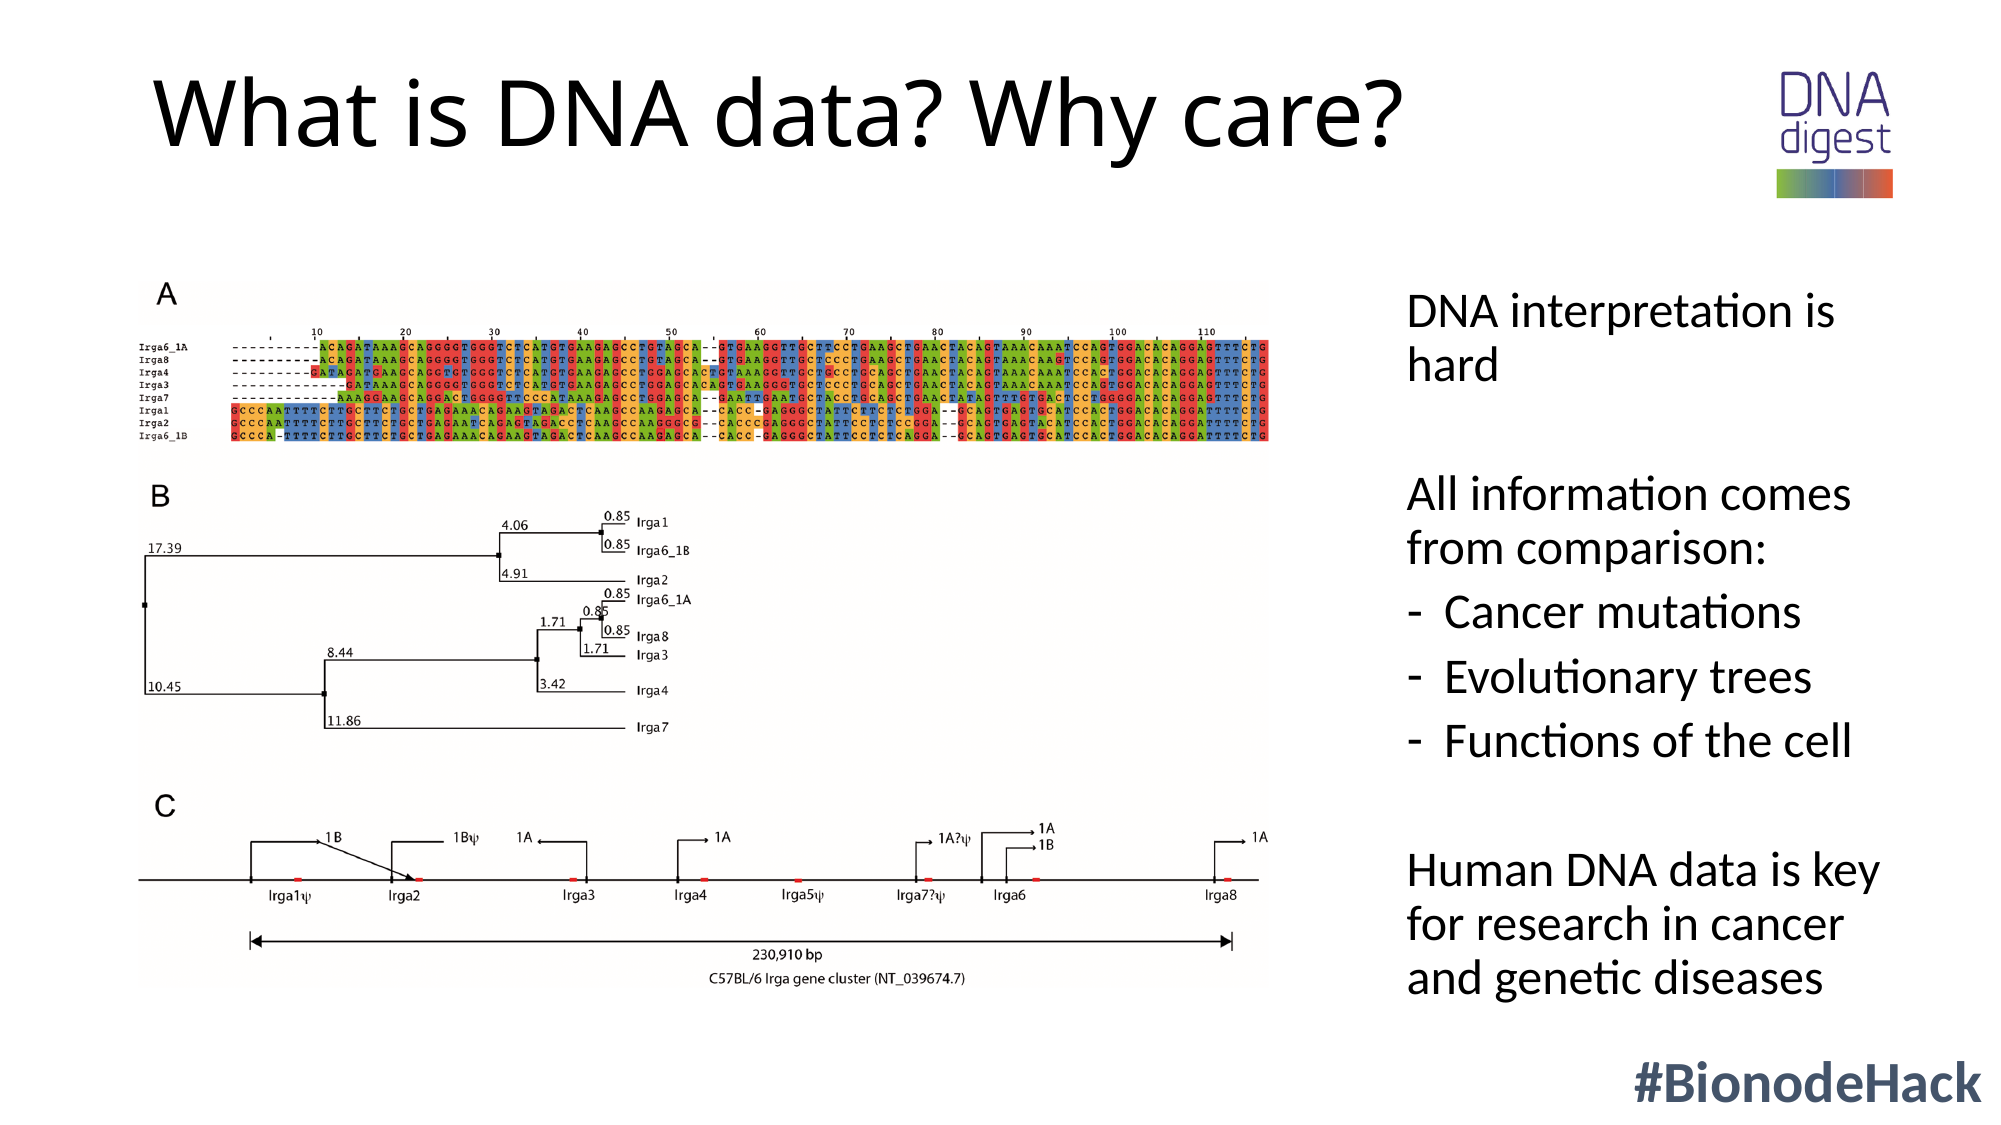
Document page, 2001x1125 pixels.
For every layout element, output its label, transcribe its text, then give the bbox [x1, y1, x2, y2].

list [134, 277, 1273, 992]
text_box #BionodeHack [1047, 1036, 1998, 1122]
text_box DNA interpretation is hard All information comes from comparison: Cancer mutations Evolutionary trees Functions of the cell Human DNA data is key for research in cancer and genetic diseases [1316, 277, 1911, 1036]
picture [1762, 59, 1911, 208]
title What is DNA data? Why care? [137, 59, 1863, 278]
